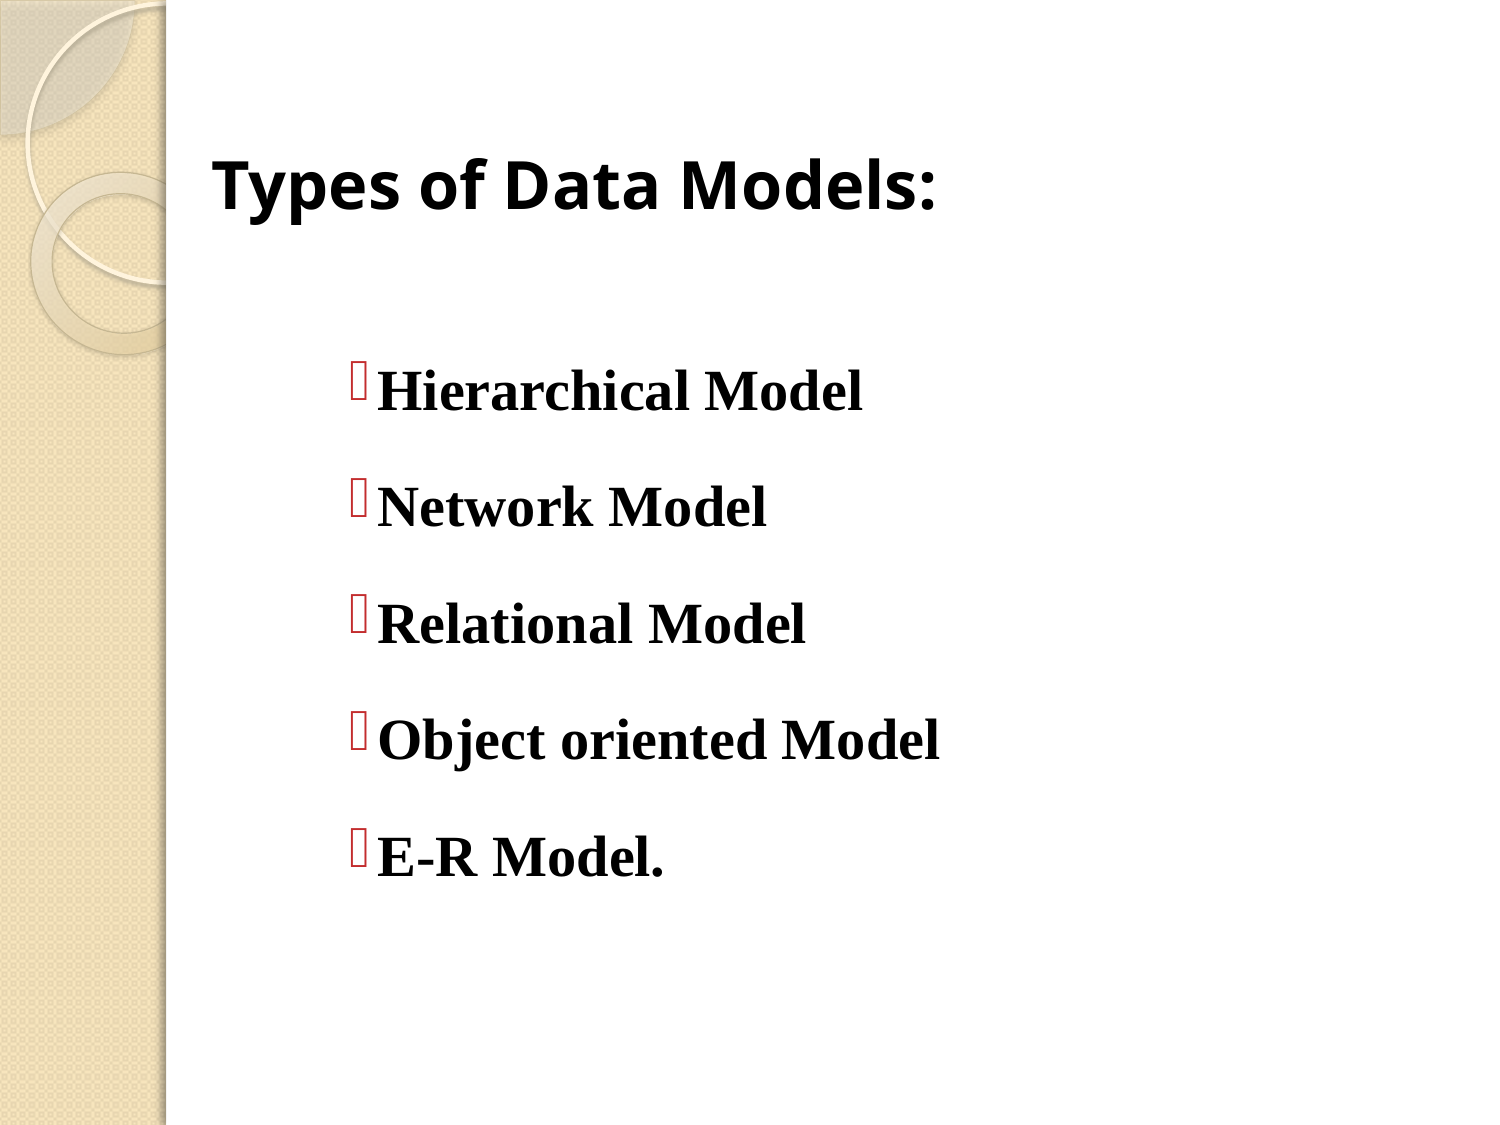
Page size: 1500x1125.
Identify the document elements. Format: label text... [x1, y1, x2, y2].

list Types of Data Models: Hierarchical Model Network Model Relational Model Object oriented Model E-R Model. [183, 42, 1471, 1083]
